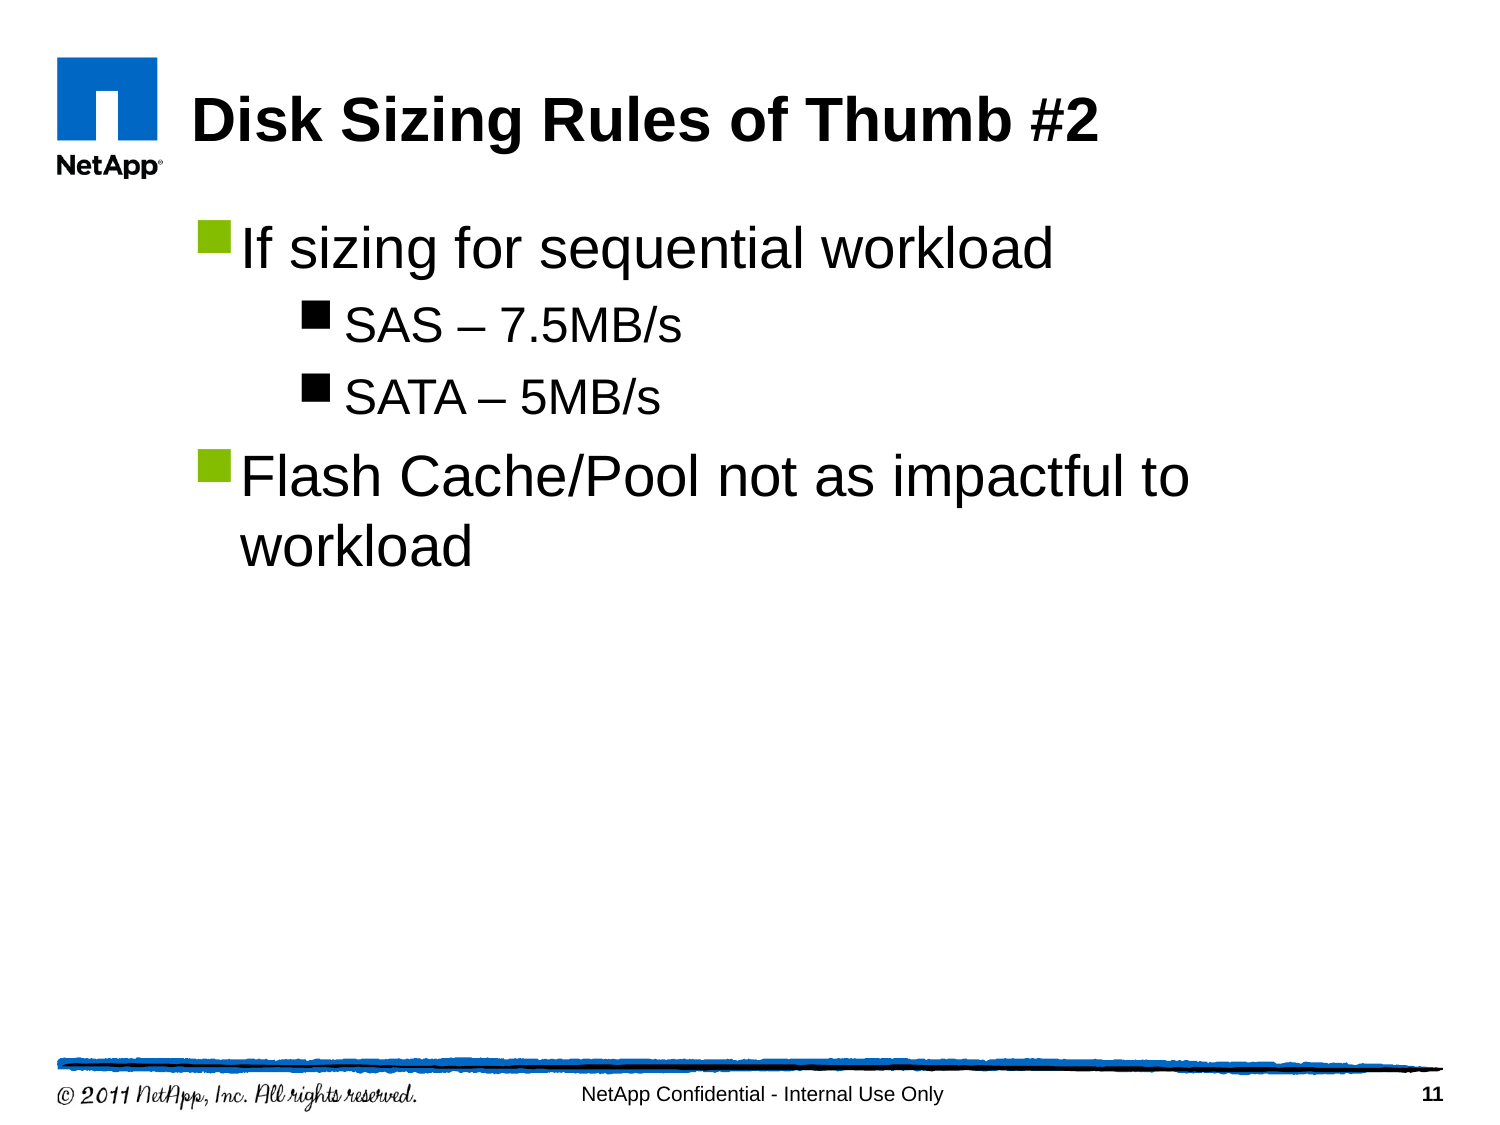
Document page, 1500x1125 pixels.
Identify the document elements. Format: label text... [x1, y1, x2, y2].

picture [53, 1074, 434, 1113]
title Disk Sizing Rules of Thumb #2 [191, 57, 1441, 176]
slide_number 11 [1346, 1072, 1460, 1111]
list If sizing for sequential workload SAS – 7.5MB/s SATA – 5MB/s Flash Cache/Pool not as impactful to workload [191, 209, 1440, 1038]
footer NetApp Confidential - Internal Use Only [463, 1073, 1063, 1112]
picture [55, 54, 164, 181]
